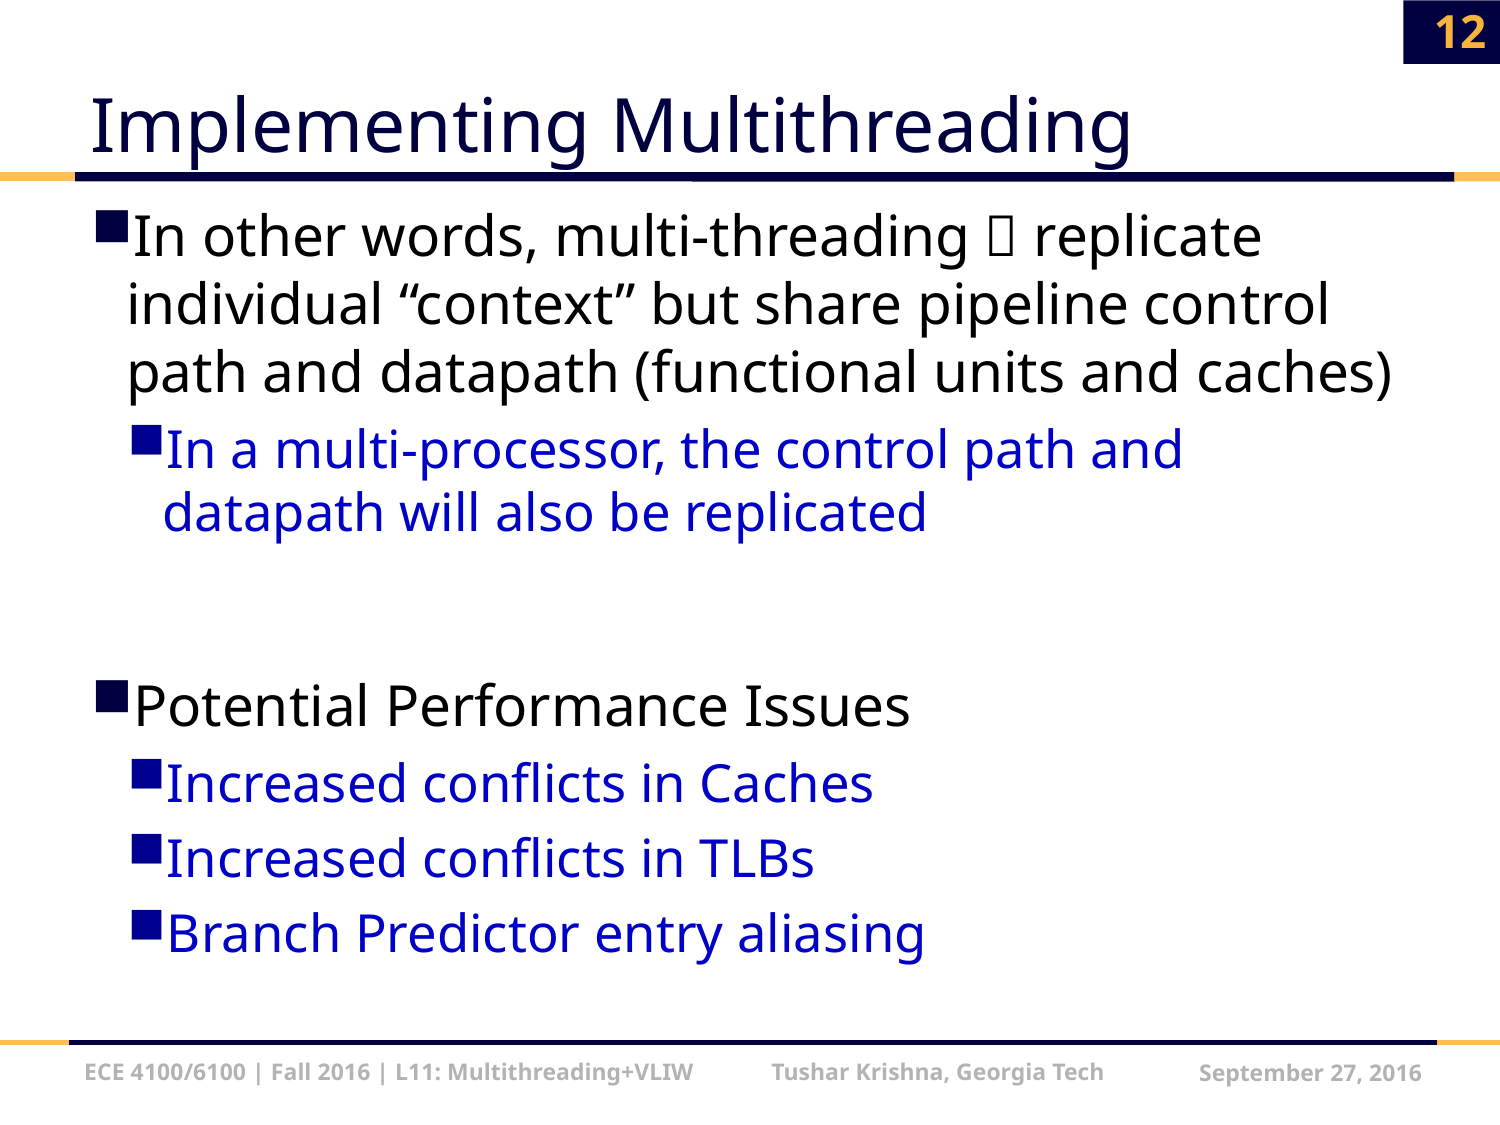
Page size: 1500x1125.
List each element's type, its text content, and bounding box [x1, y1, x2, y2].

slide_number 12 [1401, 4, 1500, 64]
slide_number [1183, 1042, 1438, 1103]
title Implementing Multithreading [75, 24, 1302, 175]
list In other words, multi-threading  replicate individual “context” but share pipeline control path and datapath (functional units and caches) In a multi-processor, the control path and datapath will also be replicated Potential Performance Issues Increased conflicts in Caches Increased conflicts in TLBs Branch Predictor entry aliasing [75, 192, 1438, 1030]
footer ECE 4100/6100 | Fall 2016 | L11: Multithreading+VLIW Tushar Krishna, Georgia Tech [69, 1042, 1183, 1103]
